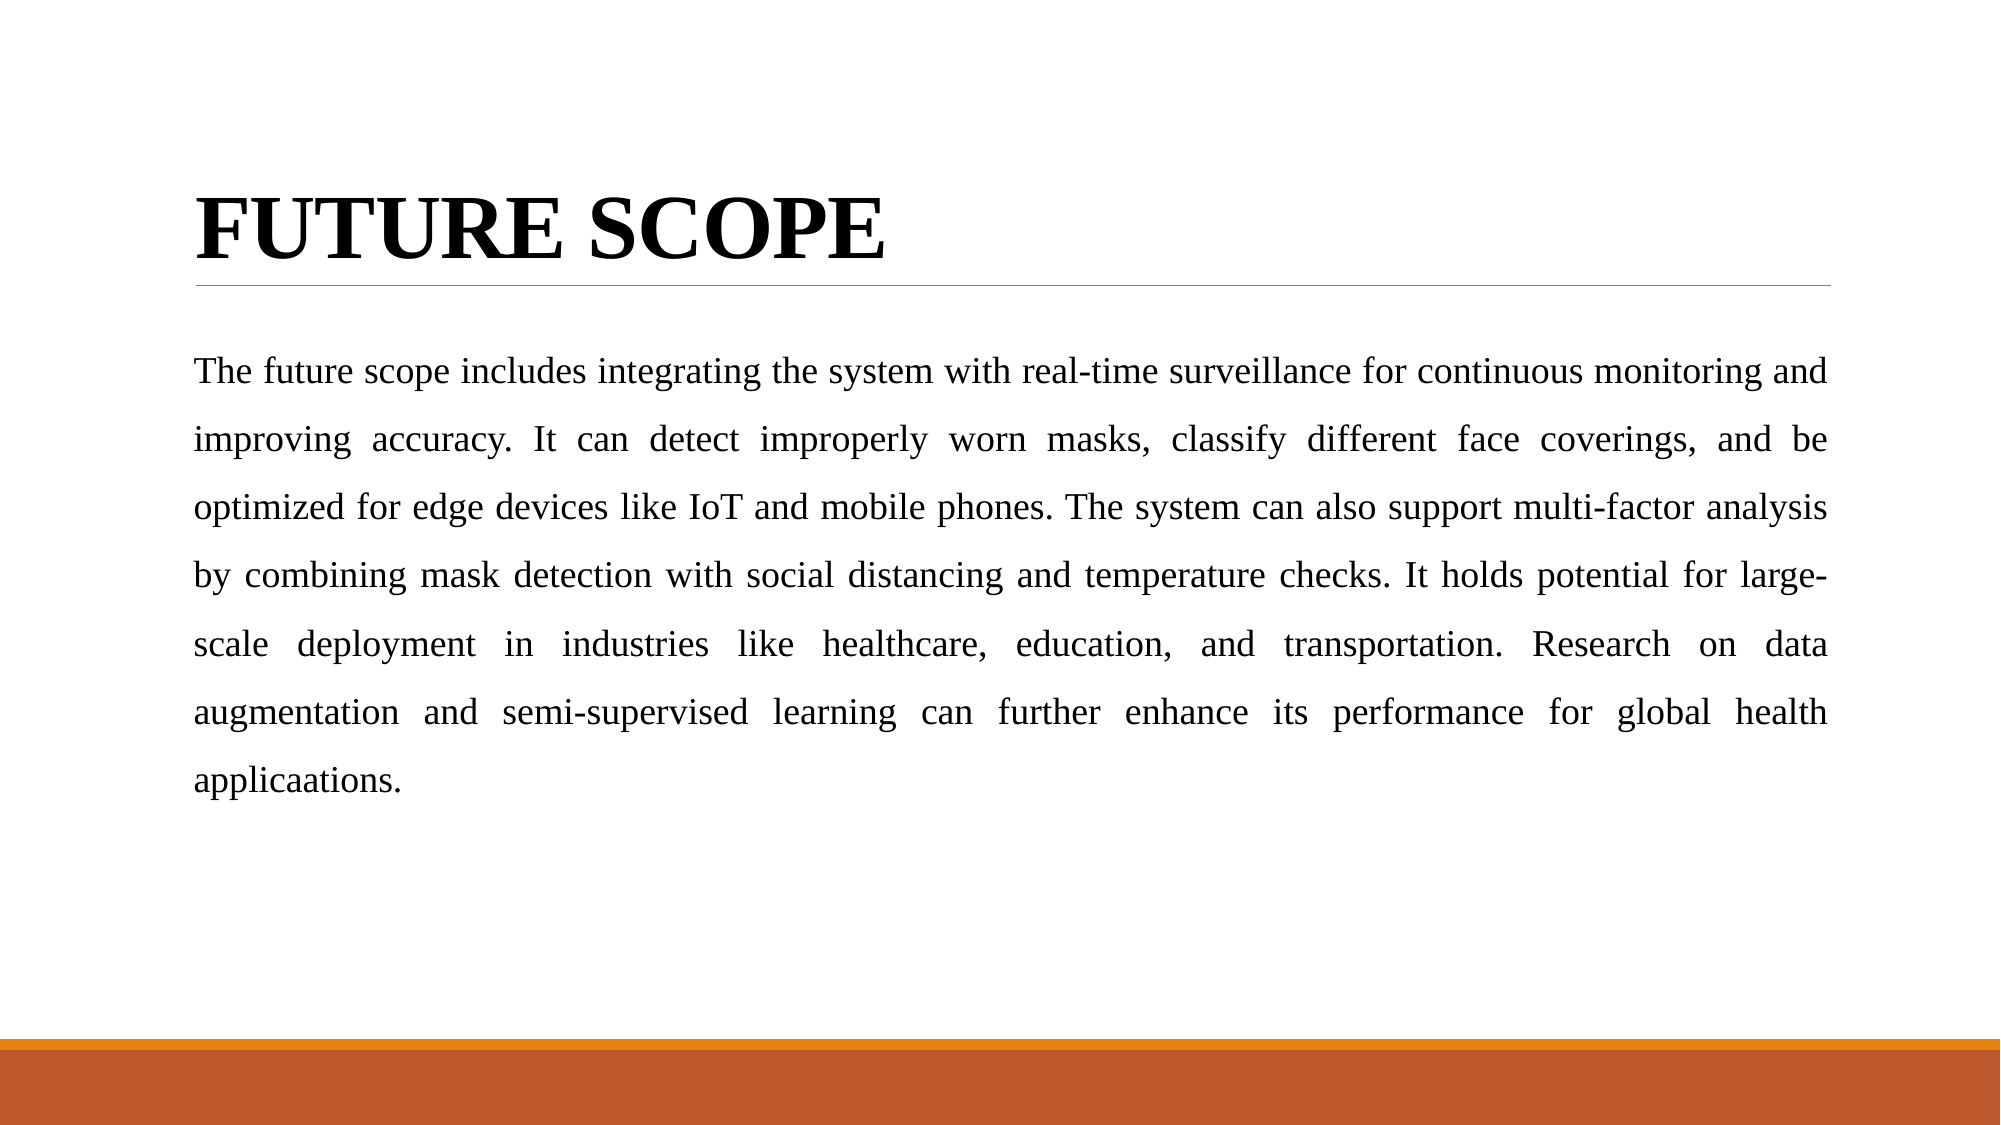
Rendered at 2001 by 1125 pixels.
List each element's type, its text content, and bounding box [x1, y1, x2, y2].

list The future scope includes integrating the system with real-time surveillance for continuous monitoring and improving accuracy. It can detect improperly worn masks, classify different face coverings, and be optimized for edge devices like IoT and mobile phones. The system can also support multi-factor analysis by combining mask detection with social distancing and temperature checks. It holds potential for large-scale deployment in industries like healthcare, education, and transportation. Research on data augmentation and semi-supervised learning can further enhance its performance for global health applicaations. [180, 314, 1830, 811]
title FUTURE SCOPE [180, 47, 1830, 285]
